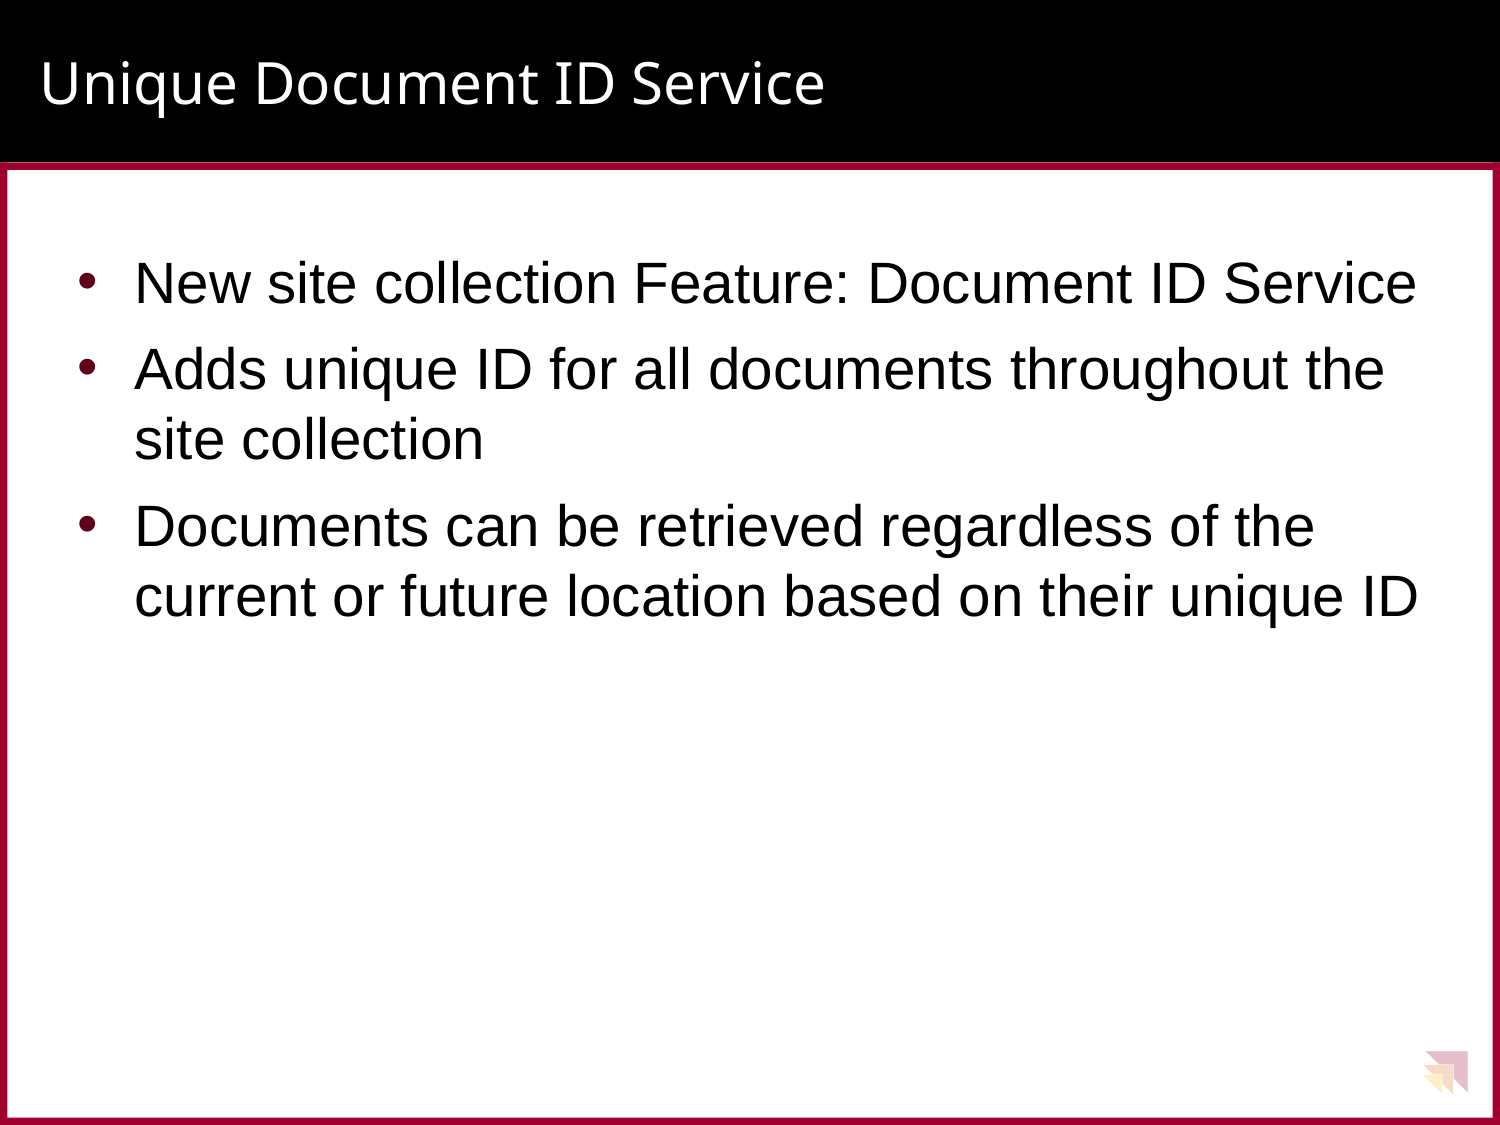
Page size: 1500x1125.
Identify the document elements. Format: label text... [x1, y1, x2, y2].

title Unique Document ID Service [24, 12, 1438, 150]
list New site collection Feature: Document ID Service Adds unique ID for all documents throughout the site collection Documents can be retrieved regardless of the current or future location based on their unique ID [62, 237, 1438, 1088]
